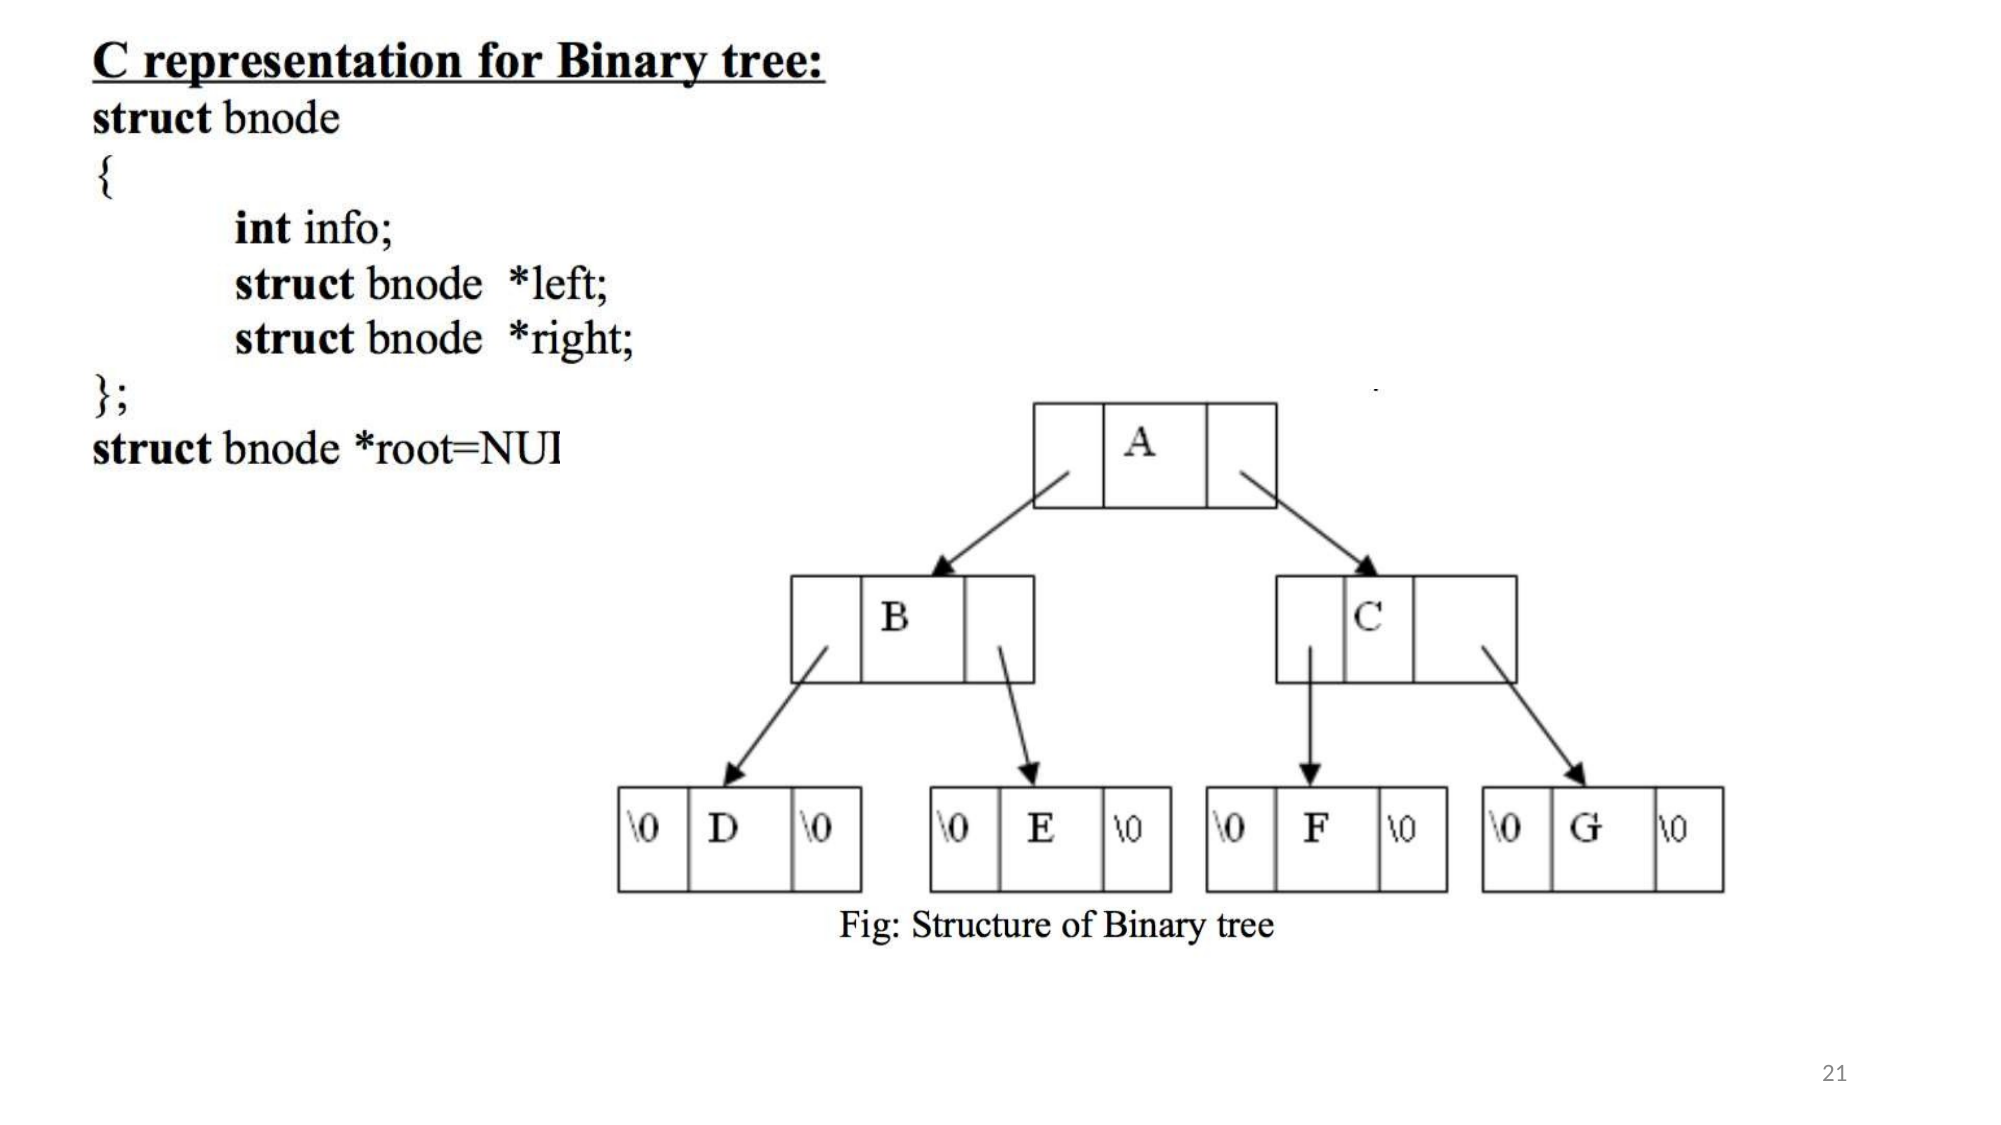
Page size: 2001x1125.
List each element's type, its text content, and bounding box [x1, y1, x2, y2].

text_box [560, 389, 1819, 980]
slide_number 21 [1817, 1060, 1852, 1125]
text_box [83, 36, 830, 473]
